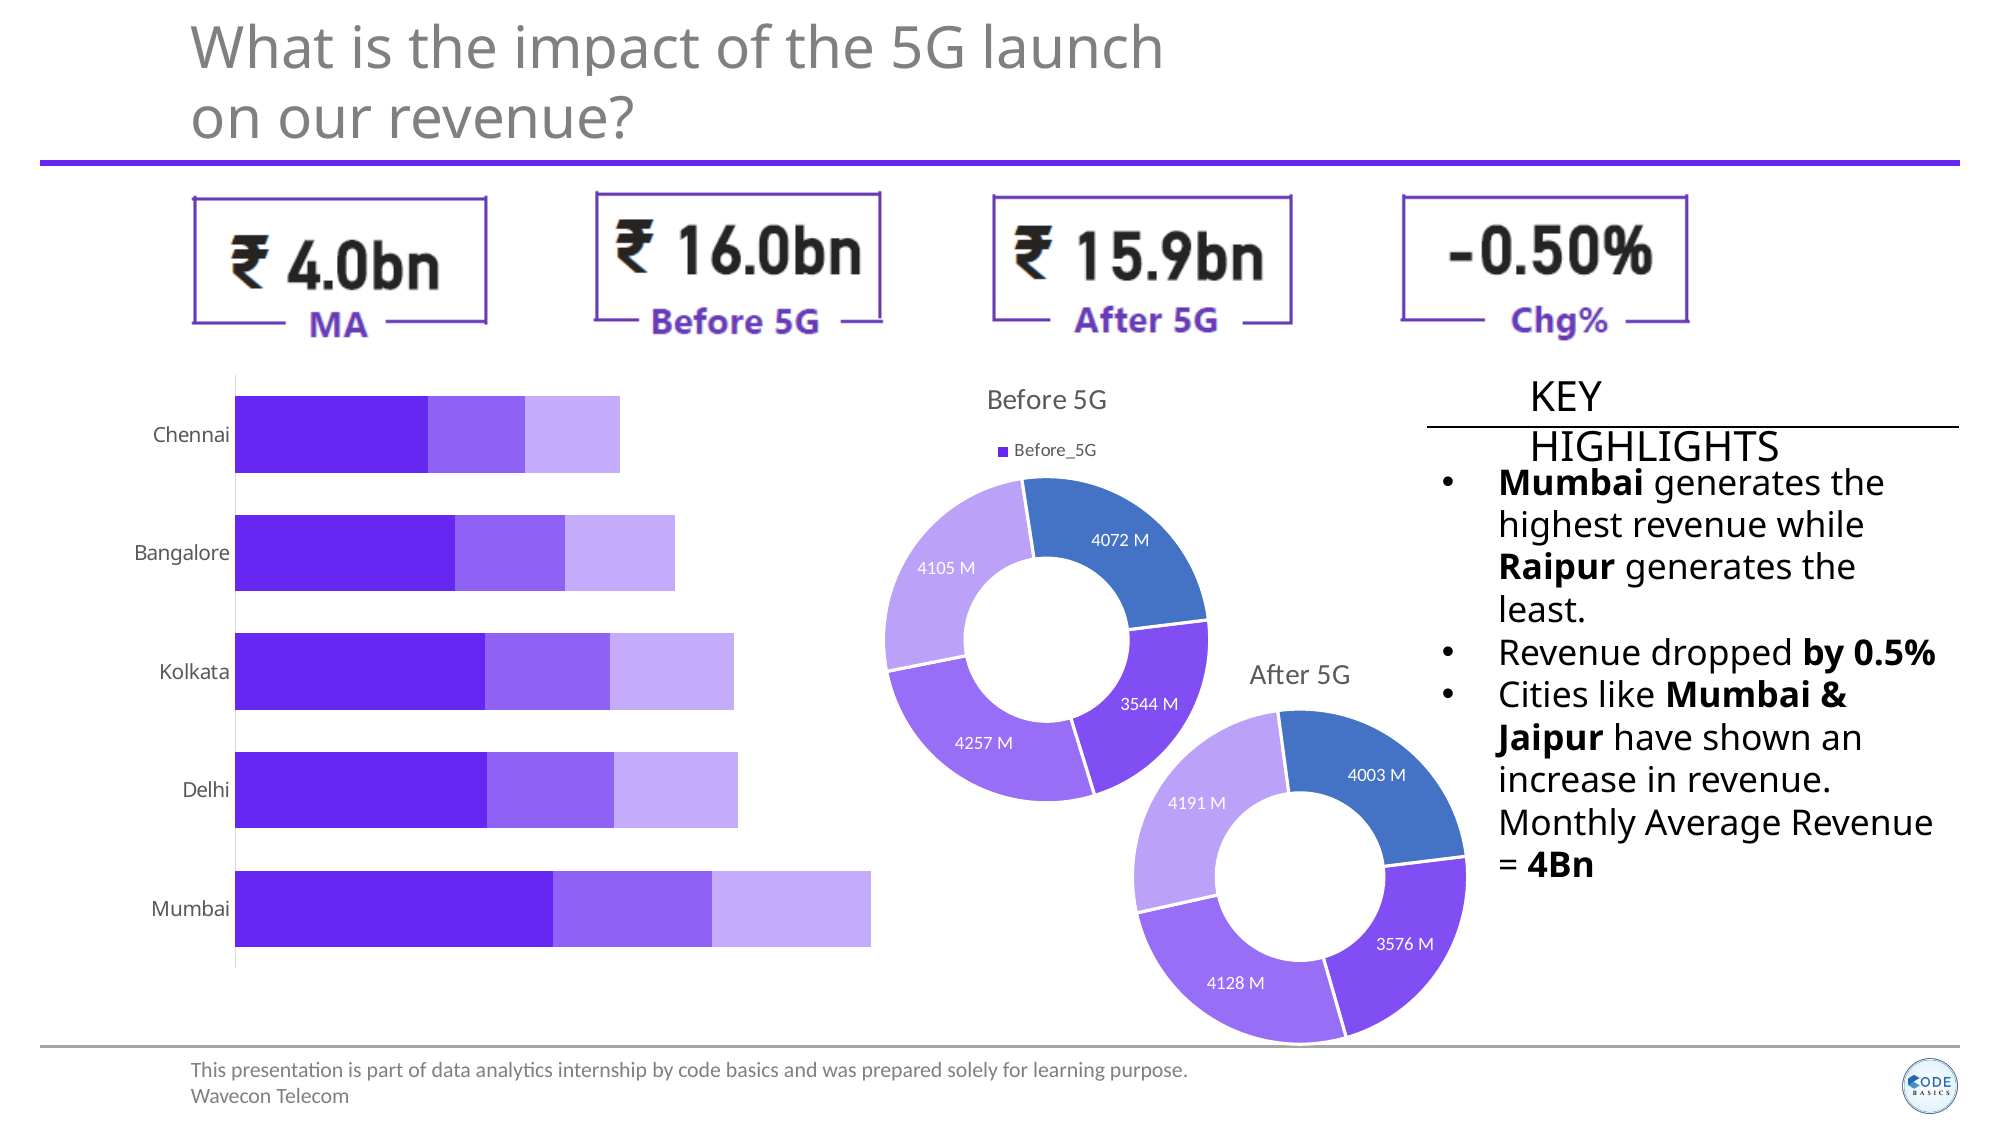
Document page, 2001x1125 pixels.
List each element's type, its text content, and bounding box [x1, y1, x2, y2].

text_box What is the impact of the 5G launch on our revenue? [175, 2, 1262, 158]
text_box KEY HIGHLIGHTS [1514, 428, 1872, 478]
text_box This presentation is part of data analytics internship by code basics and was prepared solely for learning purpose. Wavecon Telecom [175, 1048, 1868, 1116]
text_box Mumbai generates the highest revenue while Raipur generates the least. Revenue dropped by 0.5% Cities like Mumbai & Jaipur have shown an increase in revenue. Monthly Average Revenue = 4Bn [1427, 452, 1959, 893]
chart [115, 361, 1657, 1053]
picture [1900, 1056, 1960, 1116]
text_box KEY HIGHLIGHTS [1514, 362, 1872, 426]
picture [175, 171, 1712, 361]
